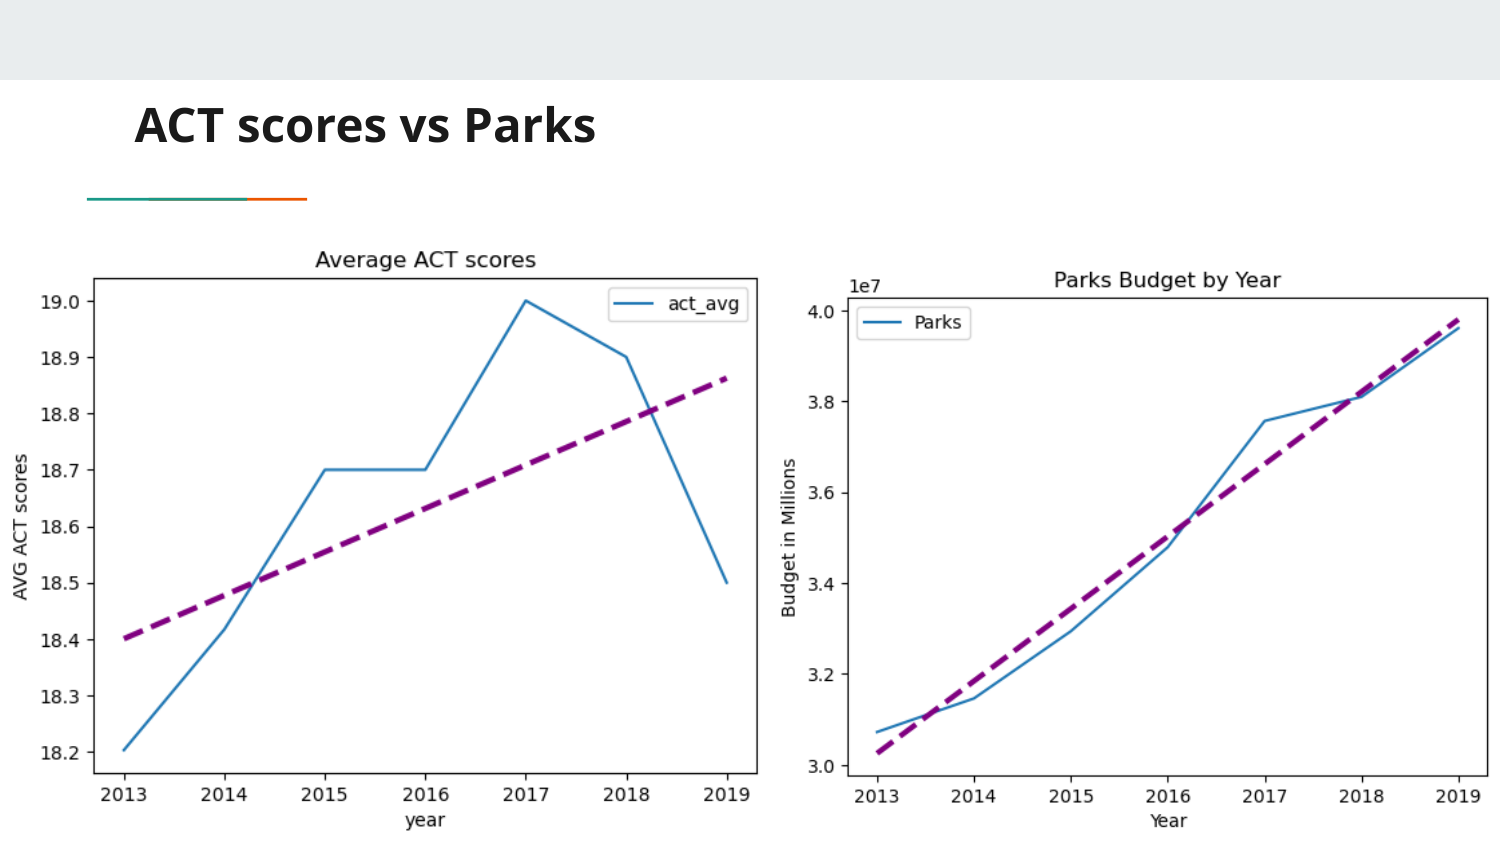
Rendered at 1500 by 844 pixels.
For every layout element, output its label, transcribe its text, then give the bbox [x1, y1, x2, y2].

title ACT scores vs Parks [119, 80, 1381, 168]
picture [0, 238, 1500, 844]
